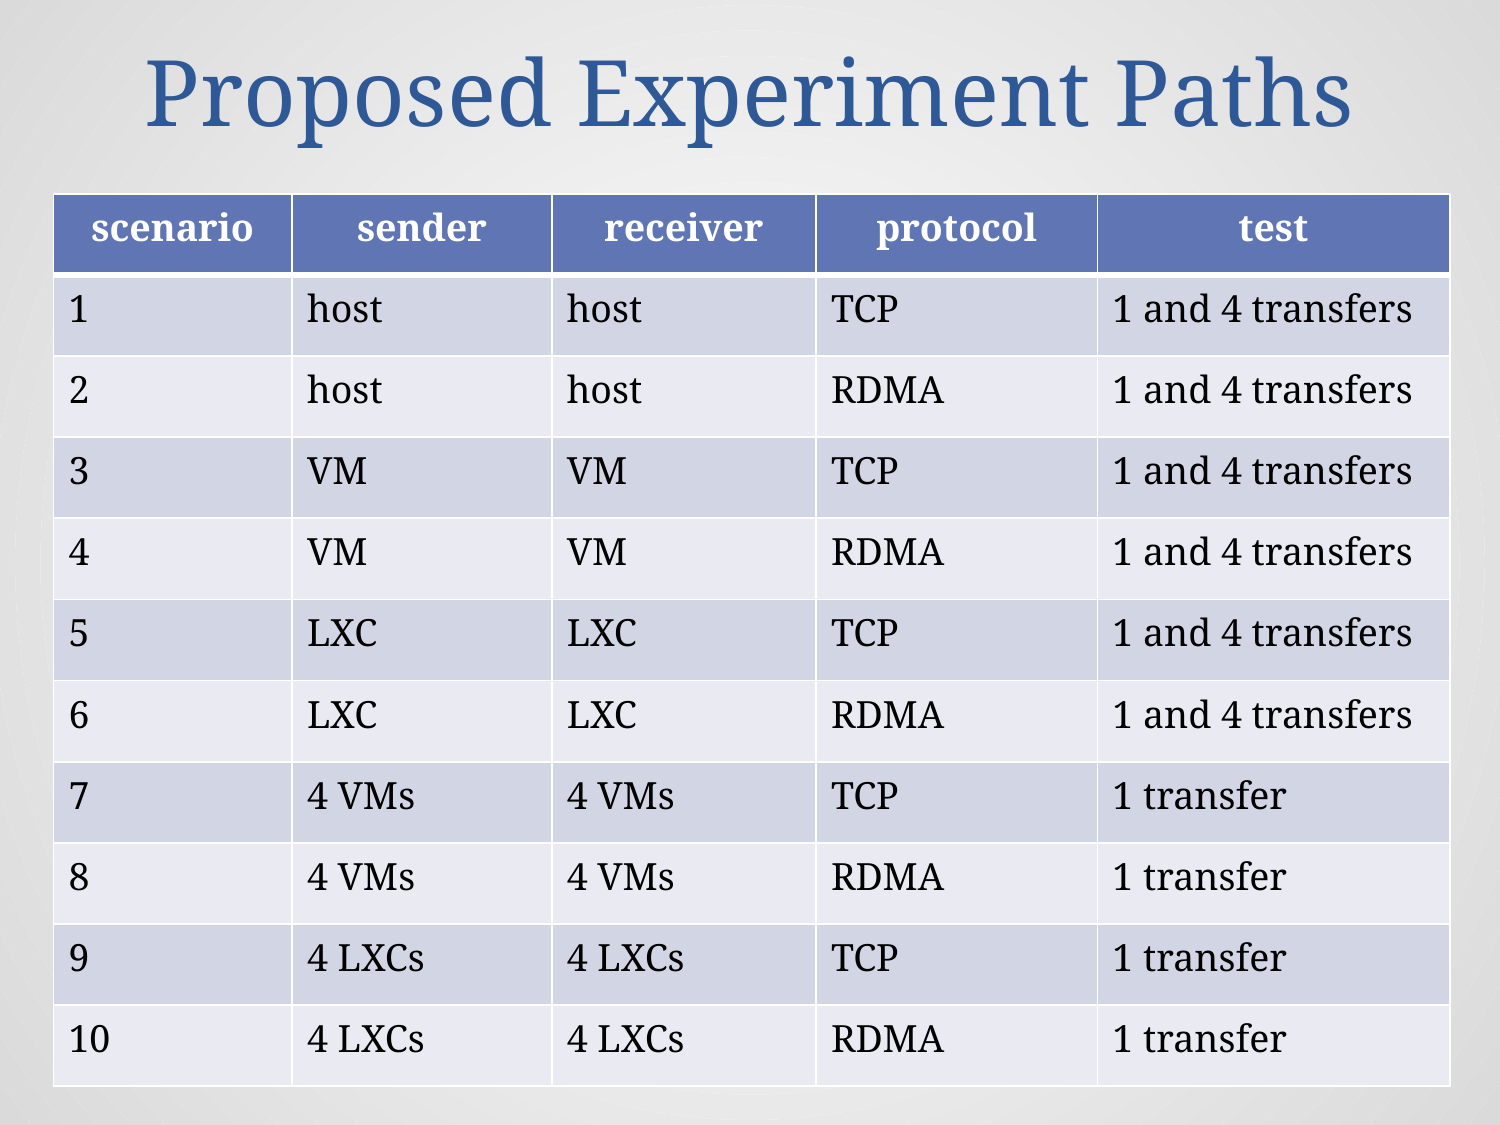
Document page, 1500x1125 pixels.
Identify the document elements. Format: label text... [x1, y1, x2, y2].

table_cell TCP [817, 438, 1097, 517]
table_cell 1 and 4 transfers [1098, 438, 1449, 517]
table_cell VM [553, 438, 815, 517]
table_cell LXC [553, 600, 815, 680]
table_cell 3 [54, 438, 291, 517]
table_cell host [293, 357, 551, 436]
title Proposed Experiment Paths [75, 21, 1425, 153]
table_cell 9 [54, 925, 291, 1004]
table_cell 1 transfer [1098, 763, 1449, 842]
table_cell VM [293, 519, 551, 599]
table_cell 6 [54, 681, 291, 761]
table_cell RDMA [817, 681, 1097, 761]
table_cell TCP [817, 925, 1097, 1004]
table_cell host [553, 278, 815, 355]
table_cell VM [553, 519, 815, 599]
table_cell LXC [293, 600, 551, 680]
table_cell 4 VMs [553, 763, 815, 842]
table_cell 1 and 4 transfers [1098, 519, 1449, 599]
table_cell 4 VMs [293, 763, 551, 842]
table_cell RDMA [817, 357, 1097, 436]
table_header scenario [54, 195, 291, 272]
table_cell RDMA [817, 519, 1097, 599]
table_cell 4 VMs [553, 844, 815, 923]
table_cell LXC [553, 681, 815, 761]
table_cell TCP [817, 763, 1097, 842]
table_cell RDMA [817, 1006, 1097, 1085]
table_cell host [553, 357, 815, 436]
table_cell TCP [817, 600, 1097, 680]
table_cell 1 transfer [1098, 1006, 1449, 1085]
table_cell 8 [54, 844, 291, 923]
table_cell 1 and 4 transfers [1098, 357, 1449, 436]
table_cell 10 [54, 1006, 291, 1085]
table_header protocol [817, 195, 1097, 272]
table_cell 4 LXCs [293, 1006, 551, 1085]
table_cell host [293, 278, 551, 355]
table_cell 5 [54, 600, 291, 680]
table_cell 1 transfer [1098, 844, 1449, 923]
table_cell 1 and 4 transfers [1098, 600, 1449, 680]
table_cell 1 and 4 transfers [1098, 681, 1449, 761]
table_cell 2 [54, 357, 291, 436]
table_cell RDMA [817, 844, 1097, 923]
table_cell 1 and 4 transfers [1098, 278, 1449, 355]
table_cell 1 [54, 278, 291, 355]
table_cell 4 LXCs [293, 925, 551, 1004]
table_header receiver [553, 195, 815, 272]
table_cell 7 [54, 763, 291, 842]
table_cell LXC [293, 681, 551, 761]
table_cell VM [293, 438, 551, 517]
table_cell 1 transfer [1098, 925, 1449, 1004]
table_header sender [293, 195, 551, 272]
table_header test [1098, 195, 1449, 272]
table_cell TCP [817, 278, 1097, 355]
table_cell 4 [54, 519, 291, 599]
table_cell 4 VMs [293, 844, 551, 923]
table_cell 4 LXCs [553, 1006, 815, 1085]
table_cell 4 LXCs [553, 925, 815, 1004]
